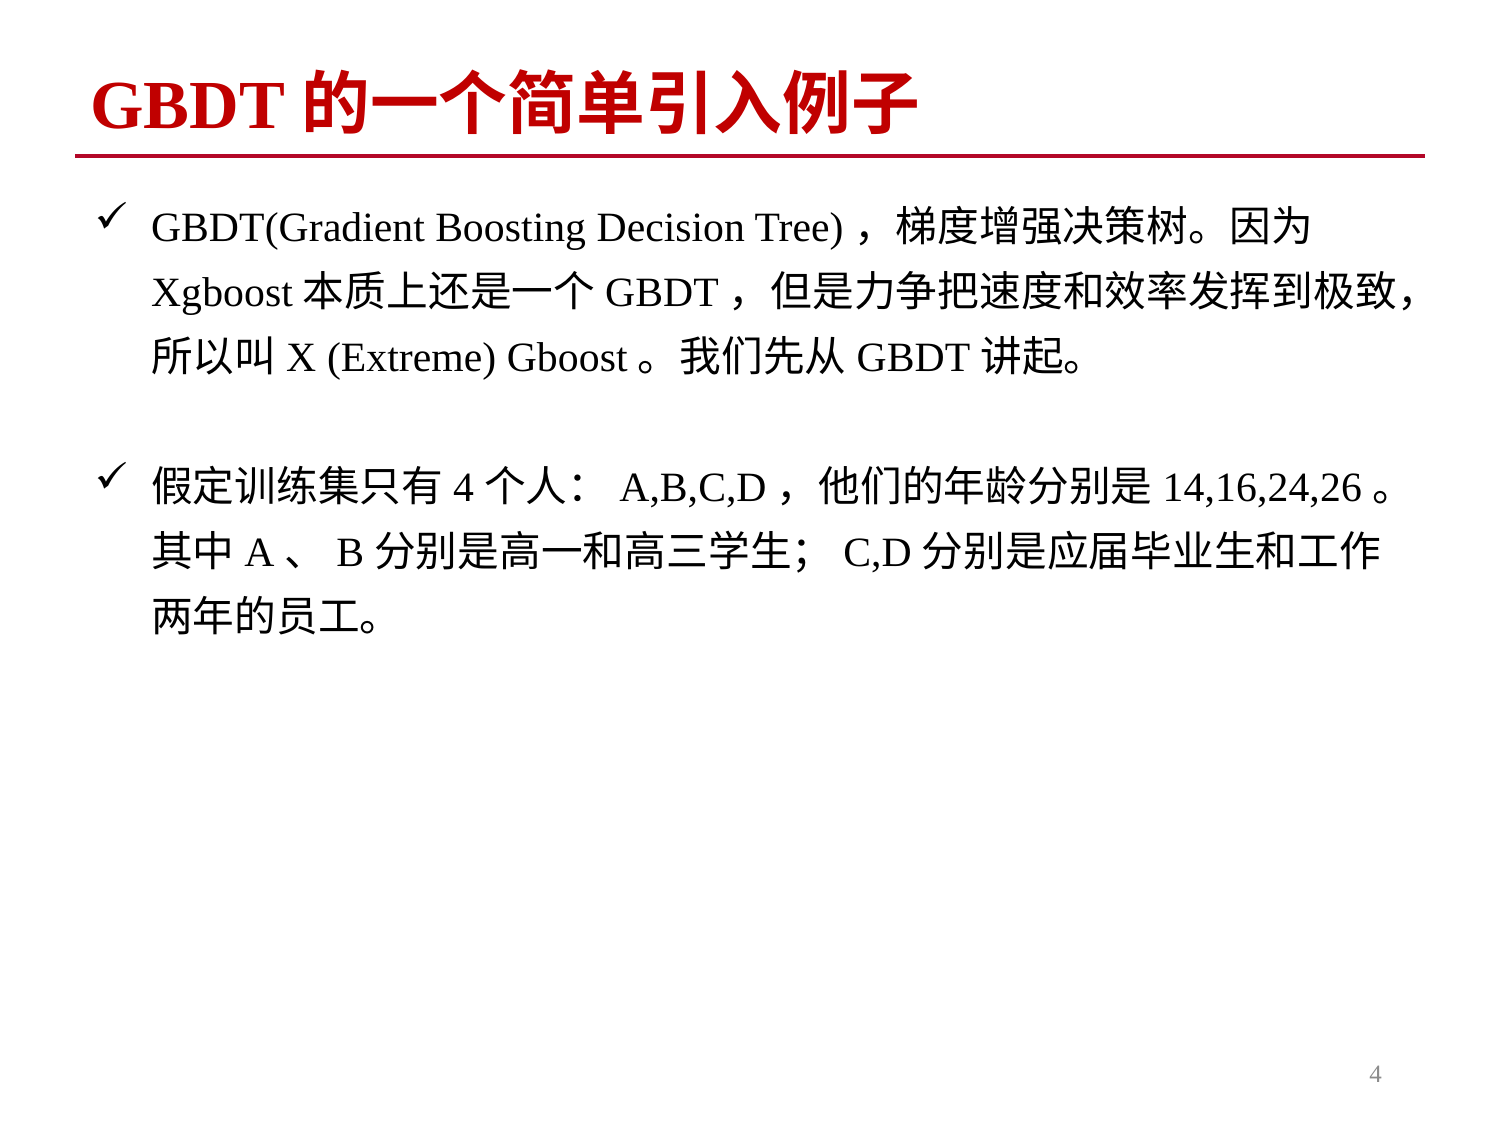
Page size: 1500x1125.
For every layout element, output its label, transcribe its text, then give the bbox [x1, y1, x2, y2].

text_box GBDT(Gradient Boosting Decision Tree)，梯度增强决策树。因为Xgboost本质上还是一个GBDT，但是力争把速度和效率发挥到极致，所以叫X (Extreme) Gboost。我们先从GBDT讲起。 假定训练集只有4个人：A,B,C,D，他们的年龄分别是14,16,24,26。其中A、B分别是高一和高三学生；C,D分别是应届毕业生和工作两年的员工。 [79, 176, 1431, 647]
slide_number 4 [1059, 1042, 1397, 1103]
title GBDT的一个简单引入例子 [75, 59, 1425, 153]
